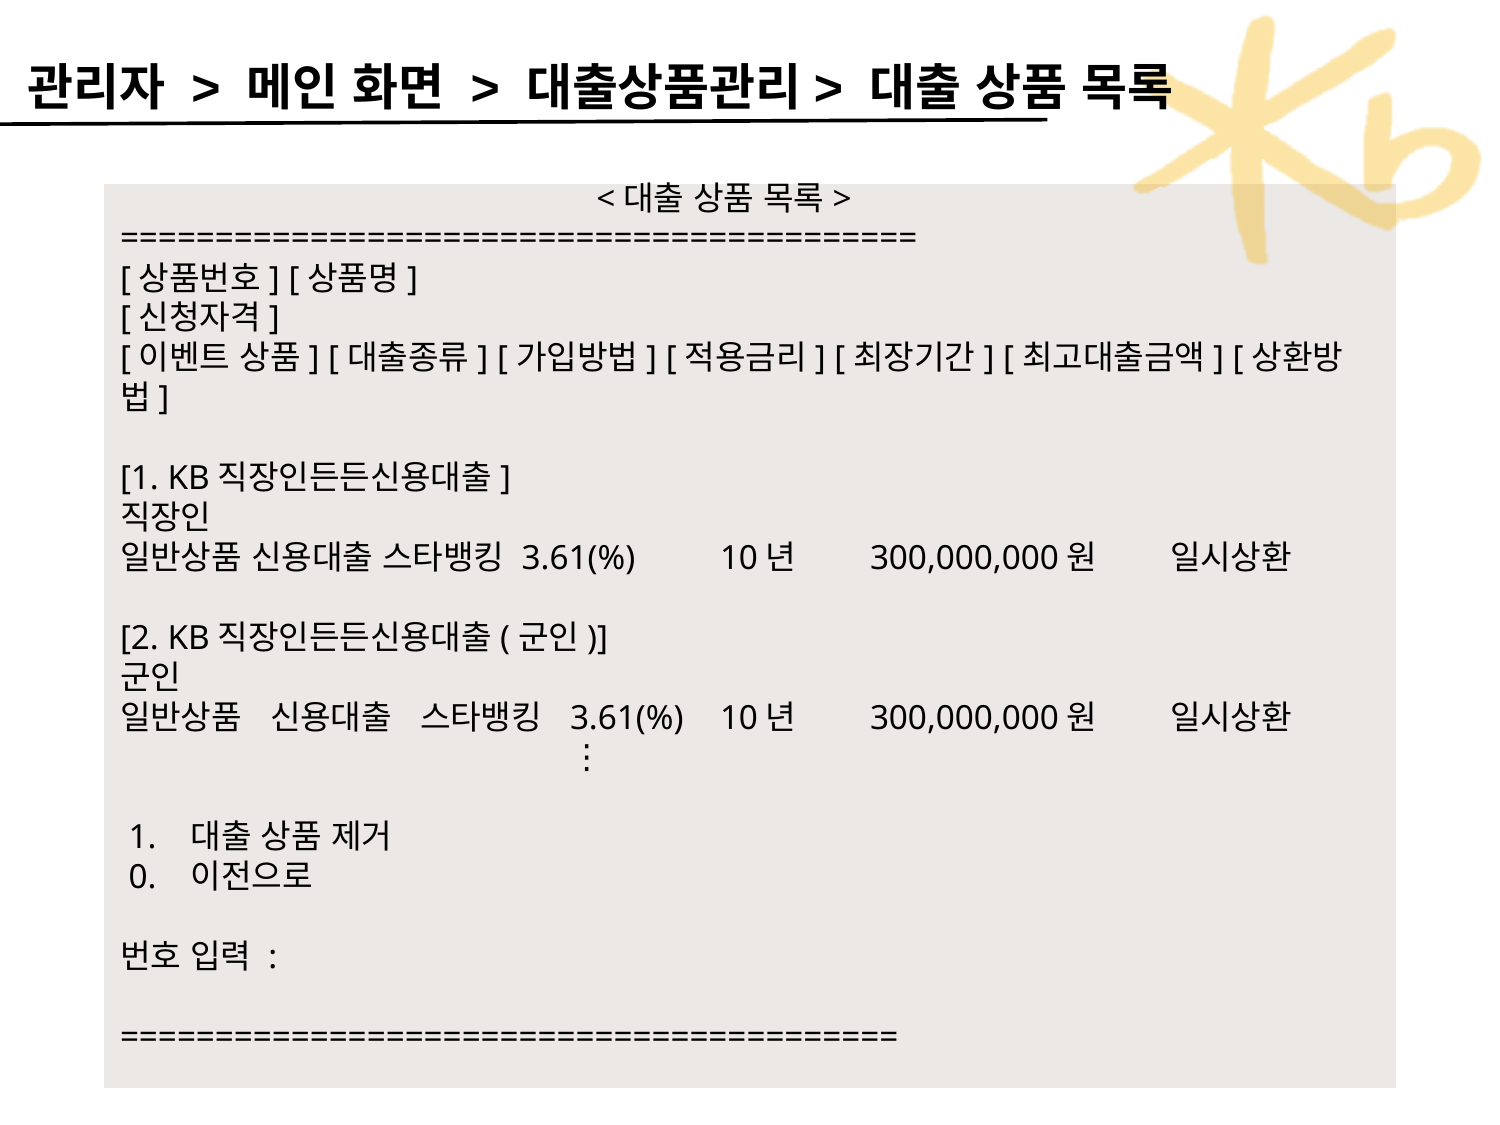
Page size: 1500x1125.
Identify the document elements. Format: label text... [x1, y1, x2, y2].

text_box 관리자 > 메인 화면 > 대출상품관리> 대출 상품 목록 [12, 38, 1106, 183]
text_box <대출 상품 목록> ========================================== [상품번호] [상품명] [신청자격] [이벤트 상품] [대출종류] [가입방법] [적용금리] [최장기간] [최고대출금액] [상환방법] [1. KB직장인든든신용대출] 직장인 일반상품 신용대출 스타뱅킹 3.61(%) 10년 300,000,000원 일시상환 [2. KB직장인든든신용대출(군인)] 군인 일반상품 신용대출 스타뱅킹 3.61(%) 10년 300,000,000원 일시상환 ⋮ 1. 대출 상품 제거 0. 이전으로 번호 입력 : ========================================= [104, 184, 1395, 1088]
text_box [0, 119, 1048, 125]
picture [1111, 0, 1500, 278]
